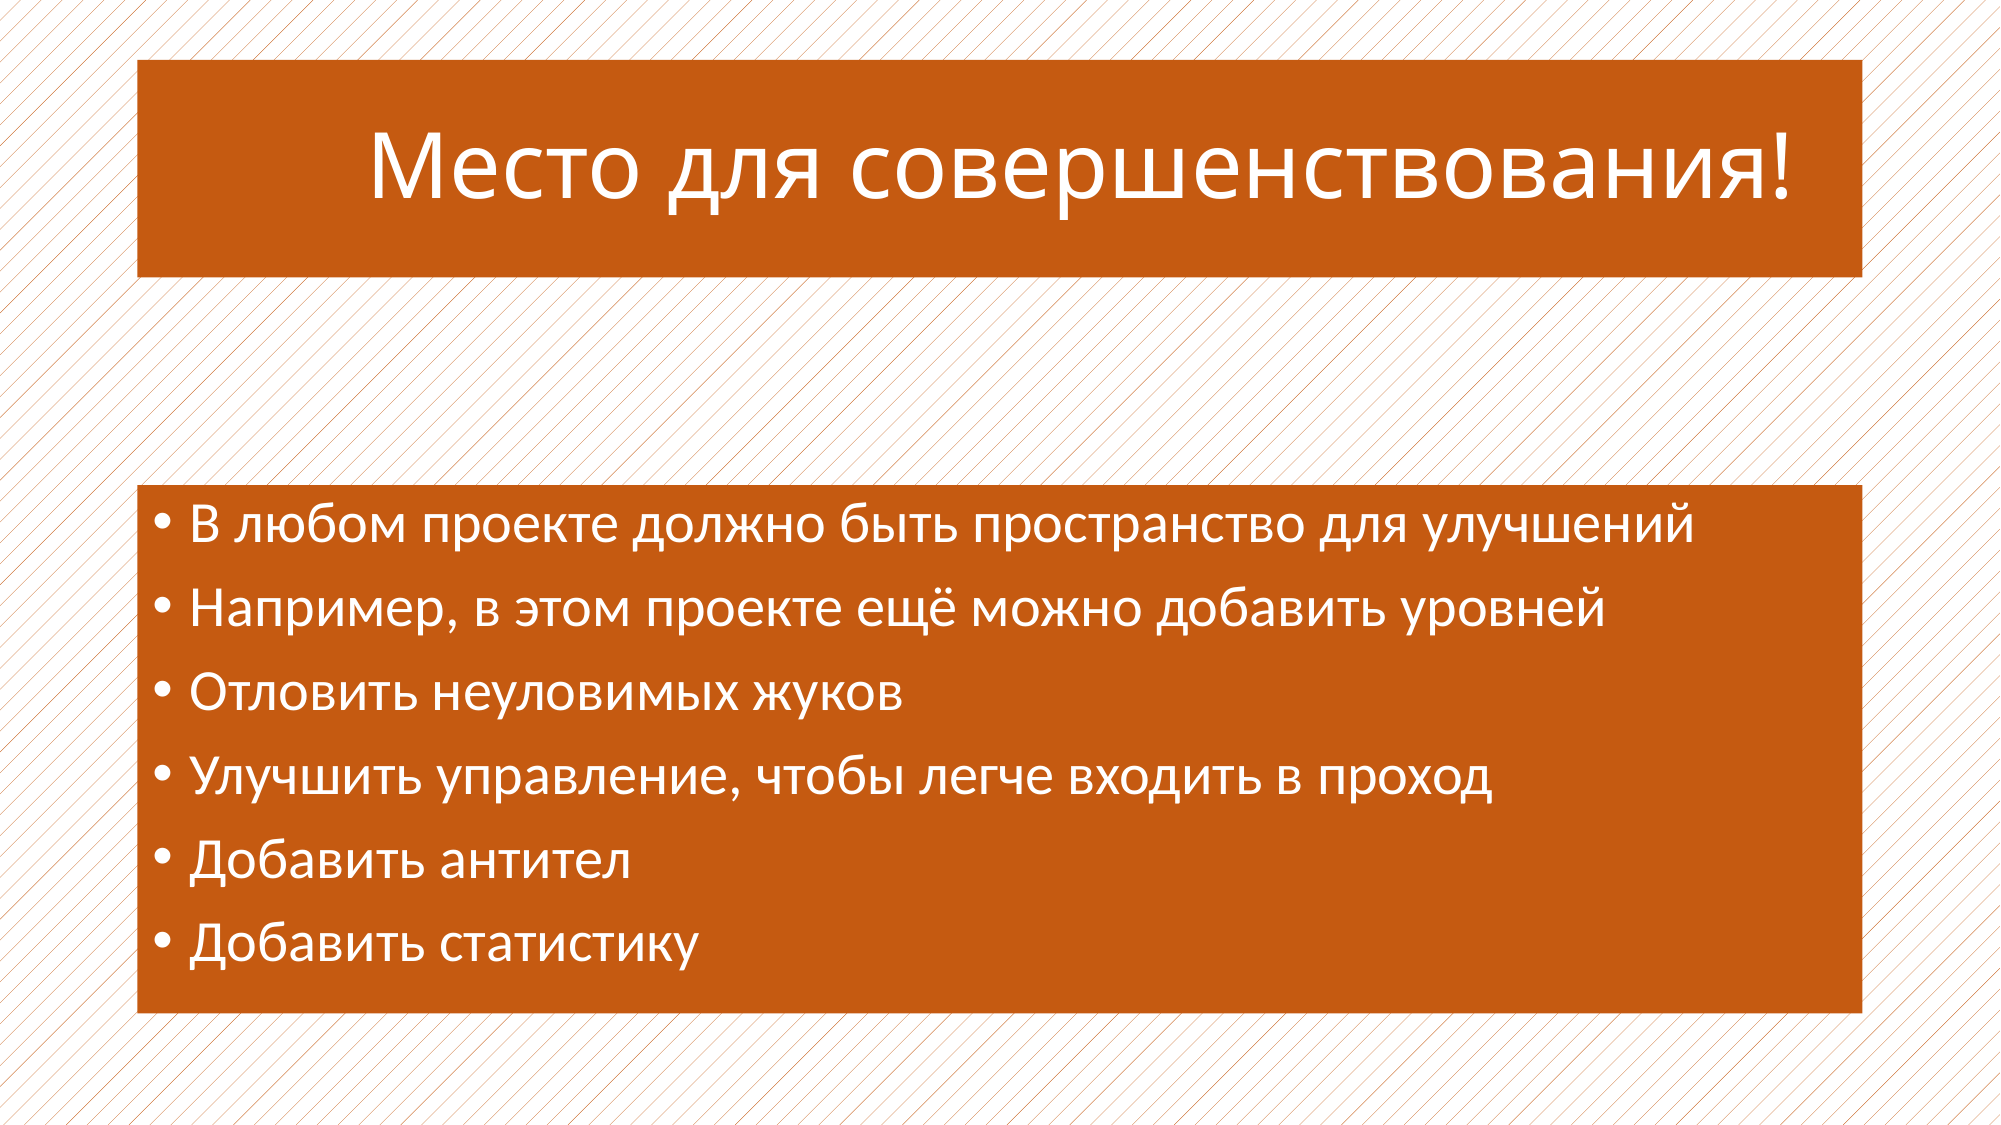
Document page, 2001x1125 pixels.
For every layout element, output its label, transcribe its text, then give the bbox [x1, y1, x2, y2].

list В любом проекте должно быть пространство для улучшений Например, в этом проекте ещё можно добавить уровней Отловить неуловимых жуков Улучшить управление, чтобы легче входить в проход Добавить антител Добавить статистику [137, 485, 1863, 1014]
title Место для совершенствования! [137, 59, 1863, 278]
